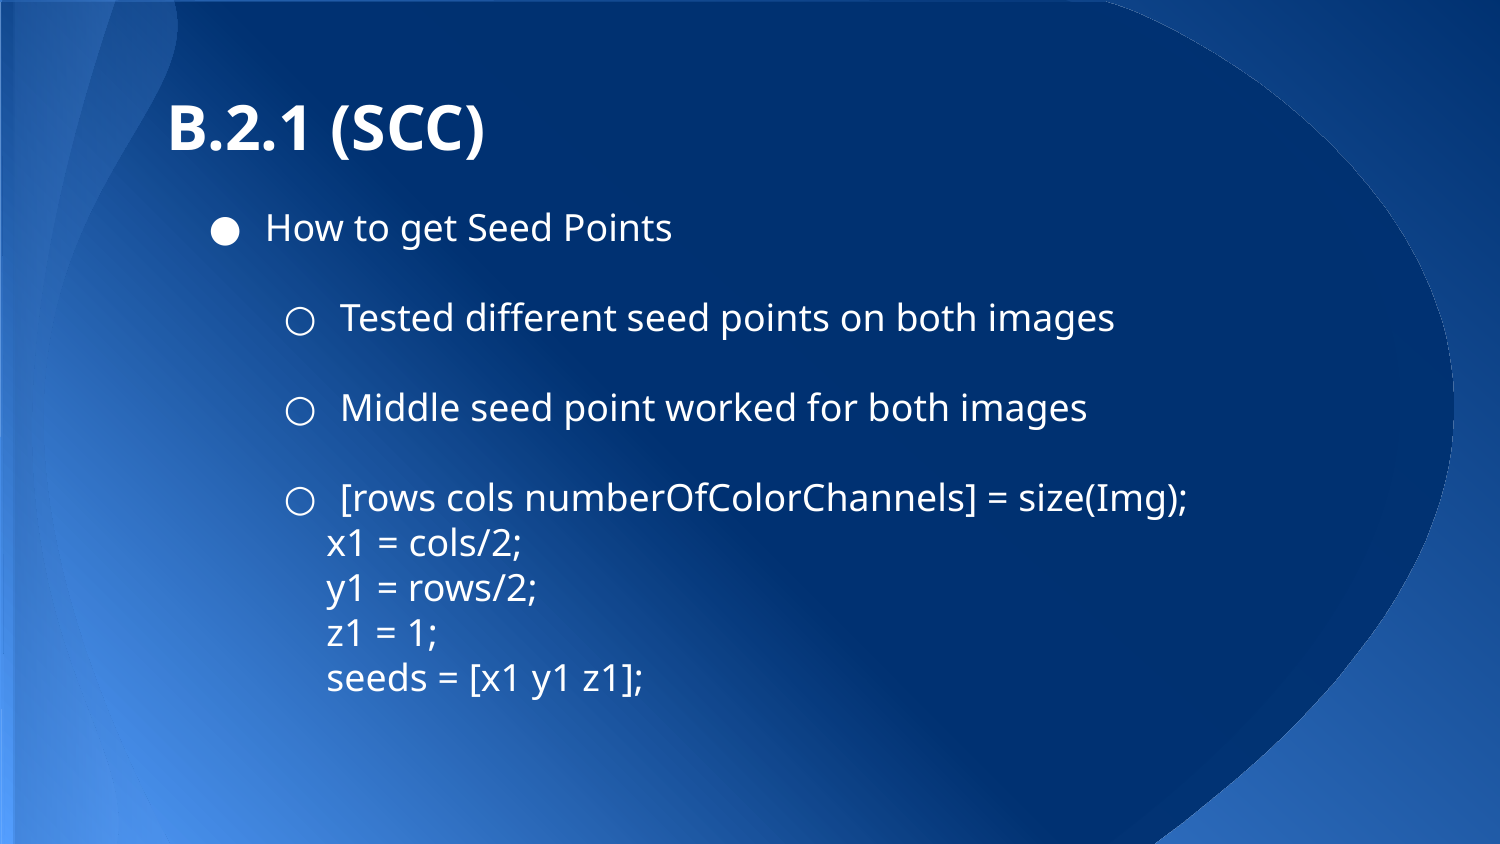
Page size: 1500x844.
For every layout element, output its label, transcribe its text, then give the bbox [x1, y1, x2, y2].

title How to get Seed Points Tested different seed points on both images Middle seed point worked for both images [rows cols numberOfColorChannels] = size(Img); x1 = cols/2; y1 = rows/2; z1 = 1; seeds = [x1 y1 z1]; [174, 159, 1470, 761]
title B.2.1 (SCC) [100, 73, 625, 178]
